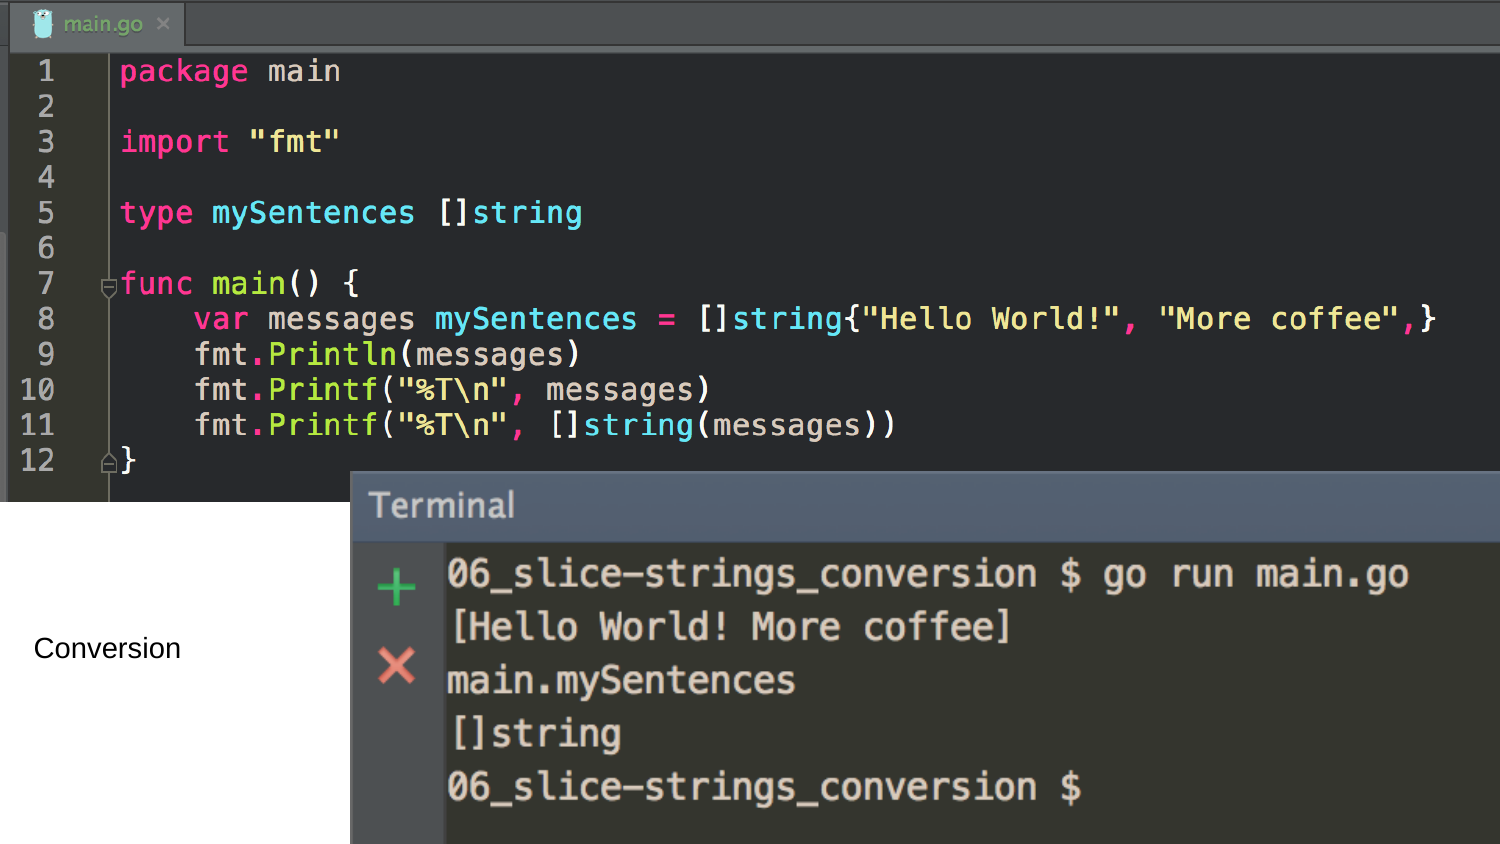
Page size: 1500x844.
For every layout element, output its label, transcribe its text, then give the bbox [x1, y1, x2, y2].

picture [0, 0, 1500, 844]
text_box Conversion [18, 614, 333, 711]
